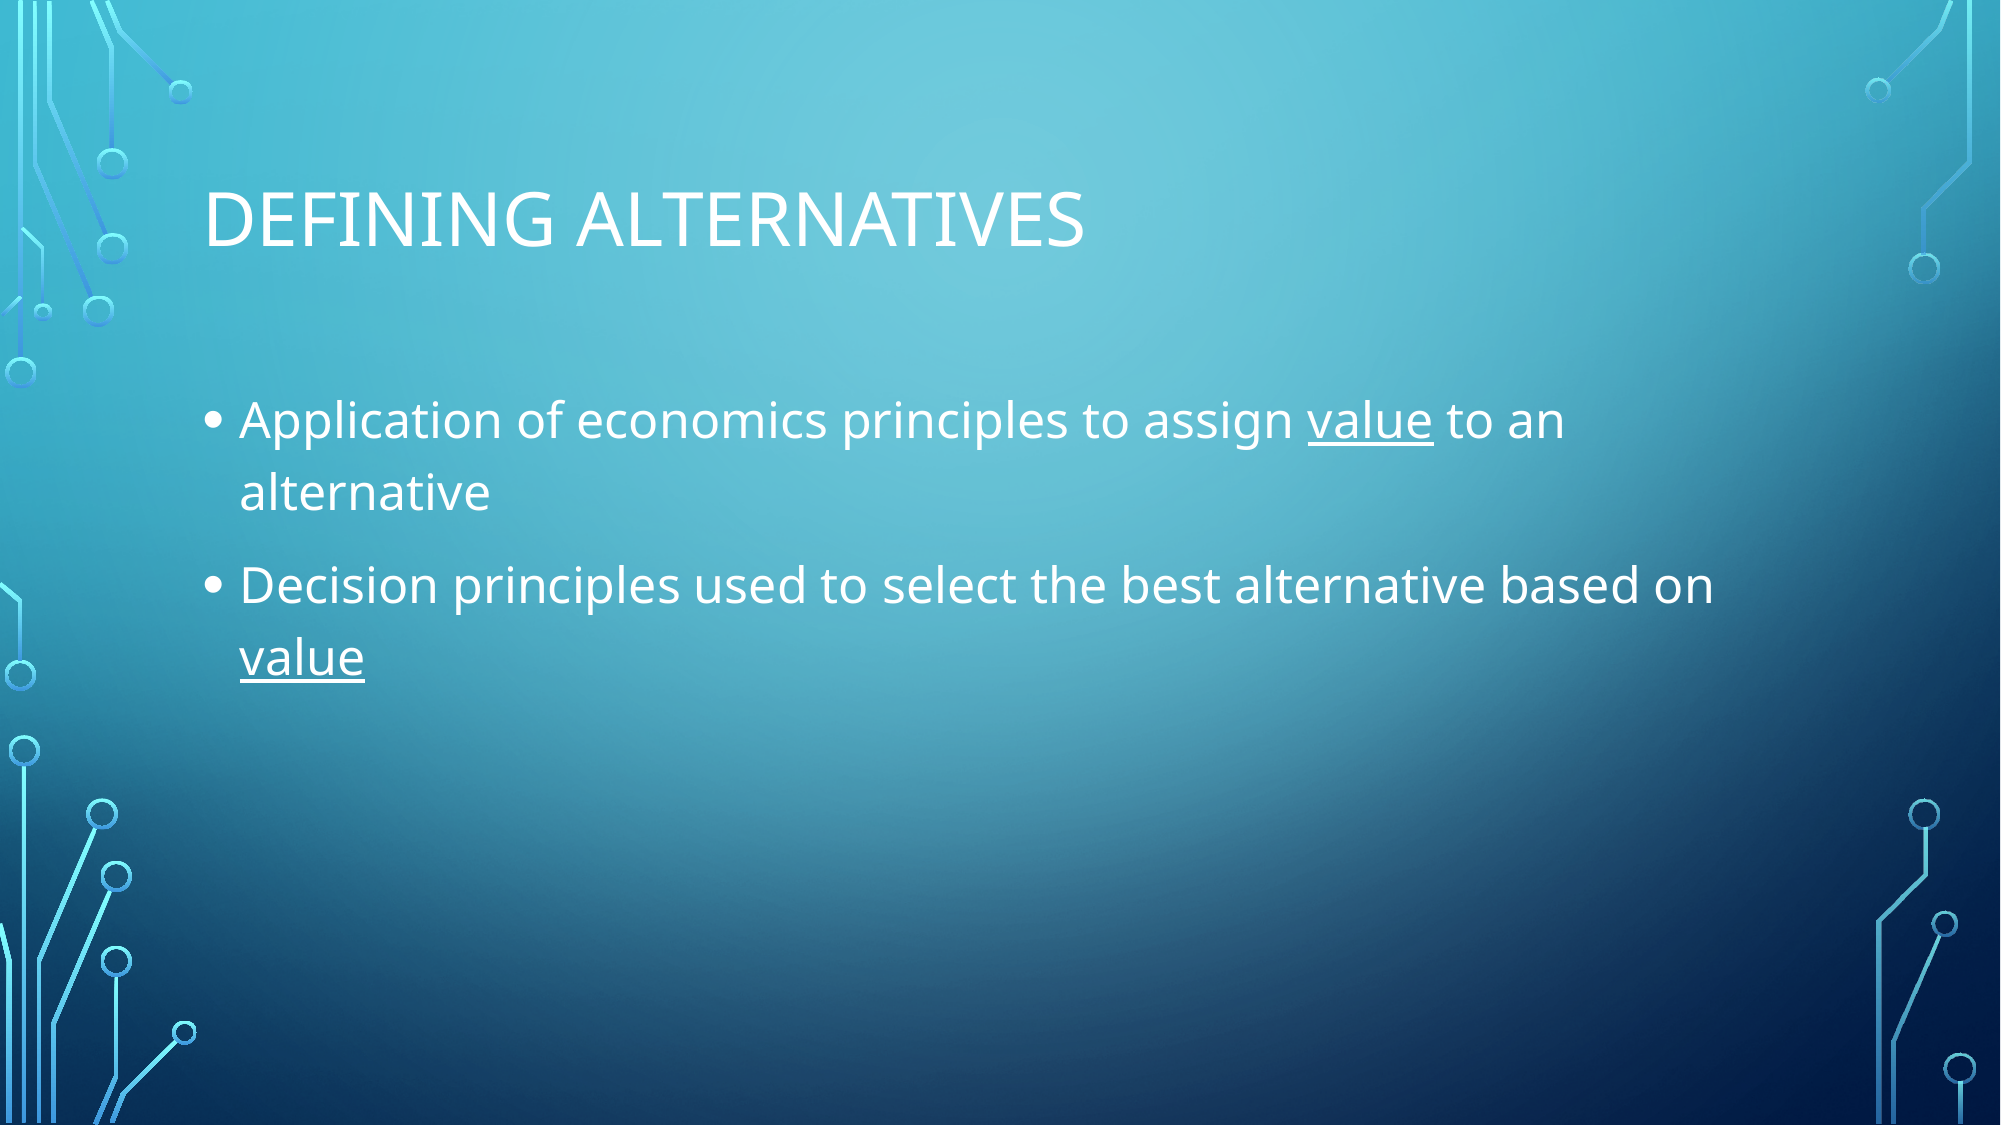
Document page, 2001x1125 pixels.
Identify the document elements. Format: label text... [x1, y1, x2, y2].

list Application of economics principles to assign value to an alternative Decision principles used to select the best alternative based on value [187, 369, 1813, 950]
title Defining alternatives [187, 101, 1813, 344]
